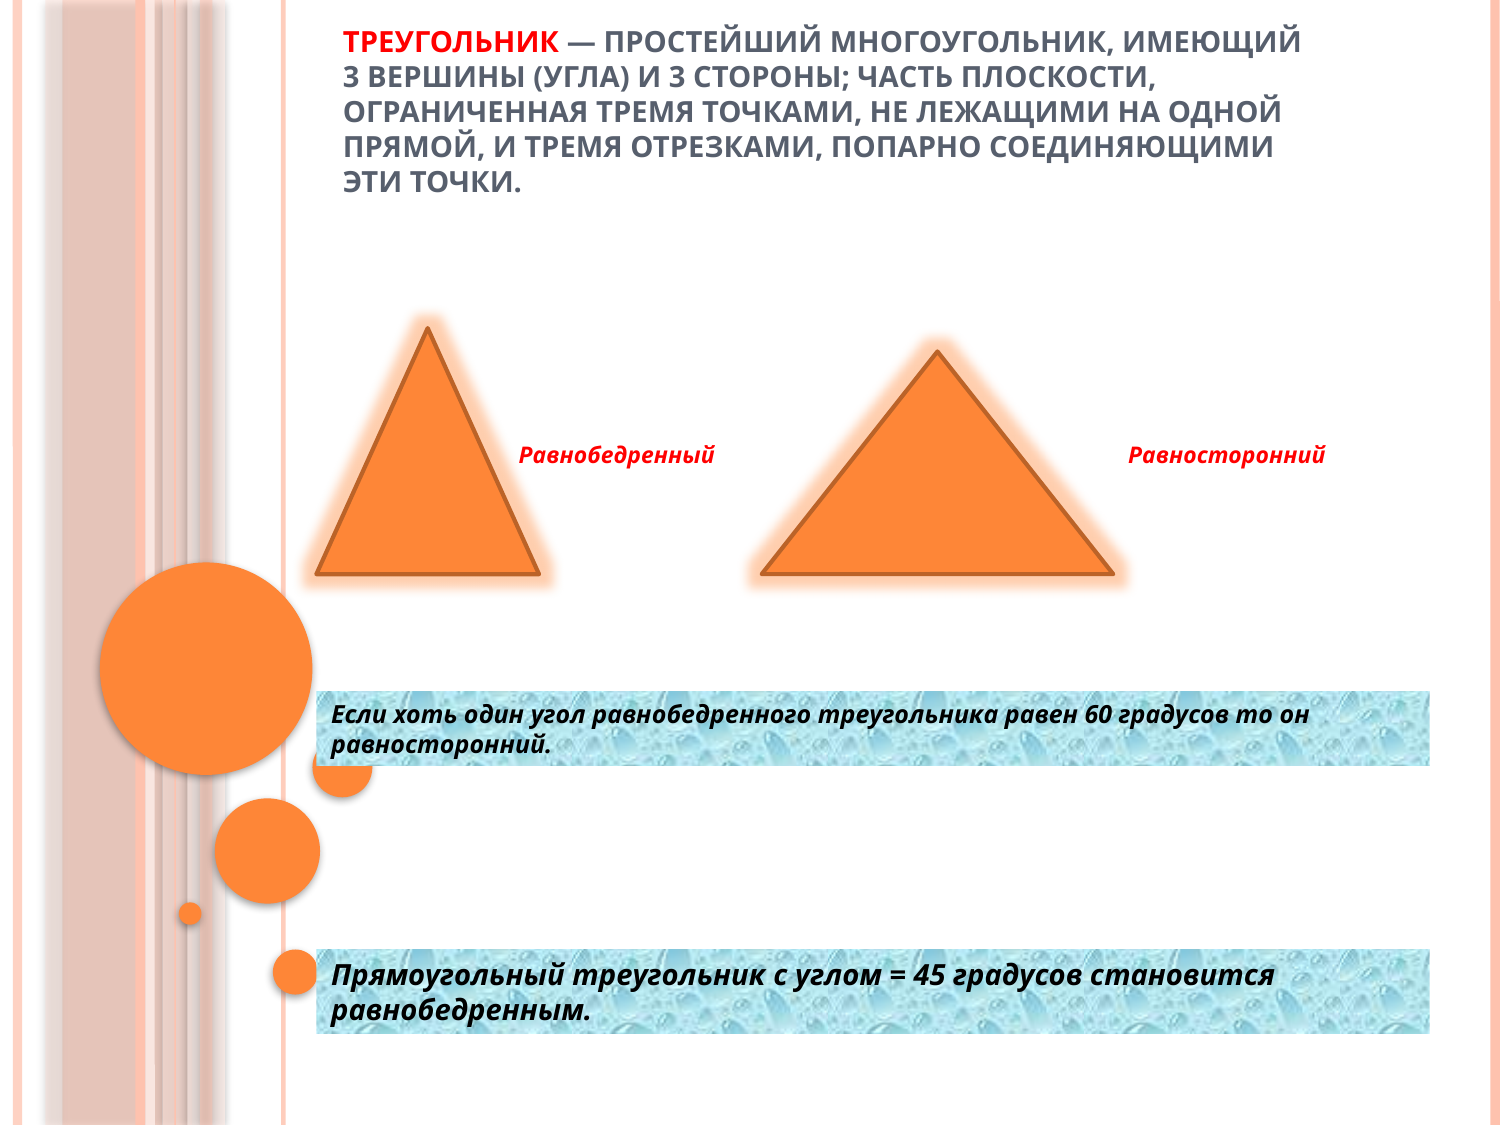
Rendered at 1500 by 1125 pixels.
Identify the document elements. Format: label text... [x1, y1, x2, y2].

text_box Равносторонний [1113, 433, 1400, 476]
text_box [314, 326, 541, 577]
text_box Равнобедренный [503, 433, 786, 476]
text_box [759, 349, 1116, 577]
title Треугольник — простейший многоугольник, имеющий 3 вершины (угла) и 3 стороны; часть плоскости, ограниченная тремя точками, не лежащими на одной прямой, и тремя отрезками, попарно соединяющими эти точки. [328, 46, 1341, 206]
text_box Прямоугольный треугольник с углом = 45 градусов становится равнобедренным. [316, 949, 1430, 1034]
text_box Если хоть один угол равнобедренного треугольника равен 60 градусов то он равносторонний. [316, 691, 1430, 766]
